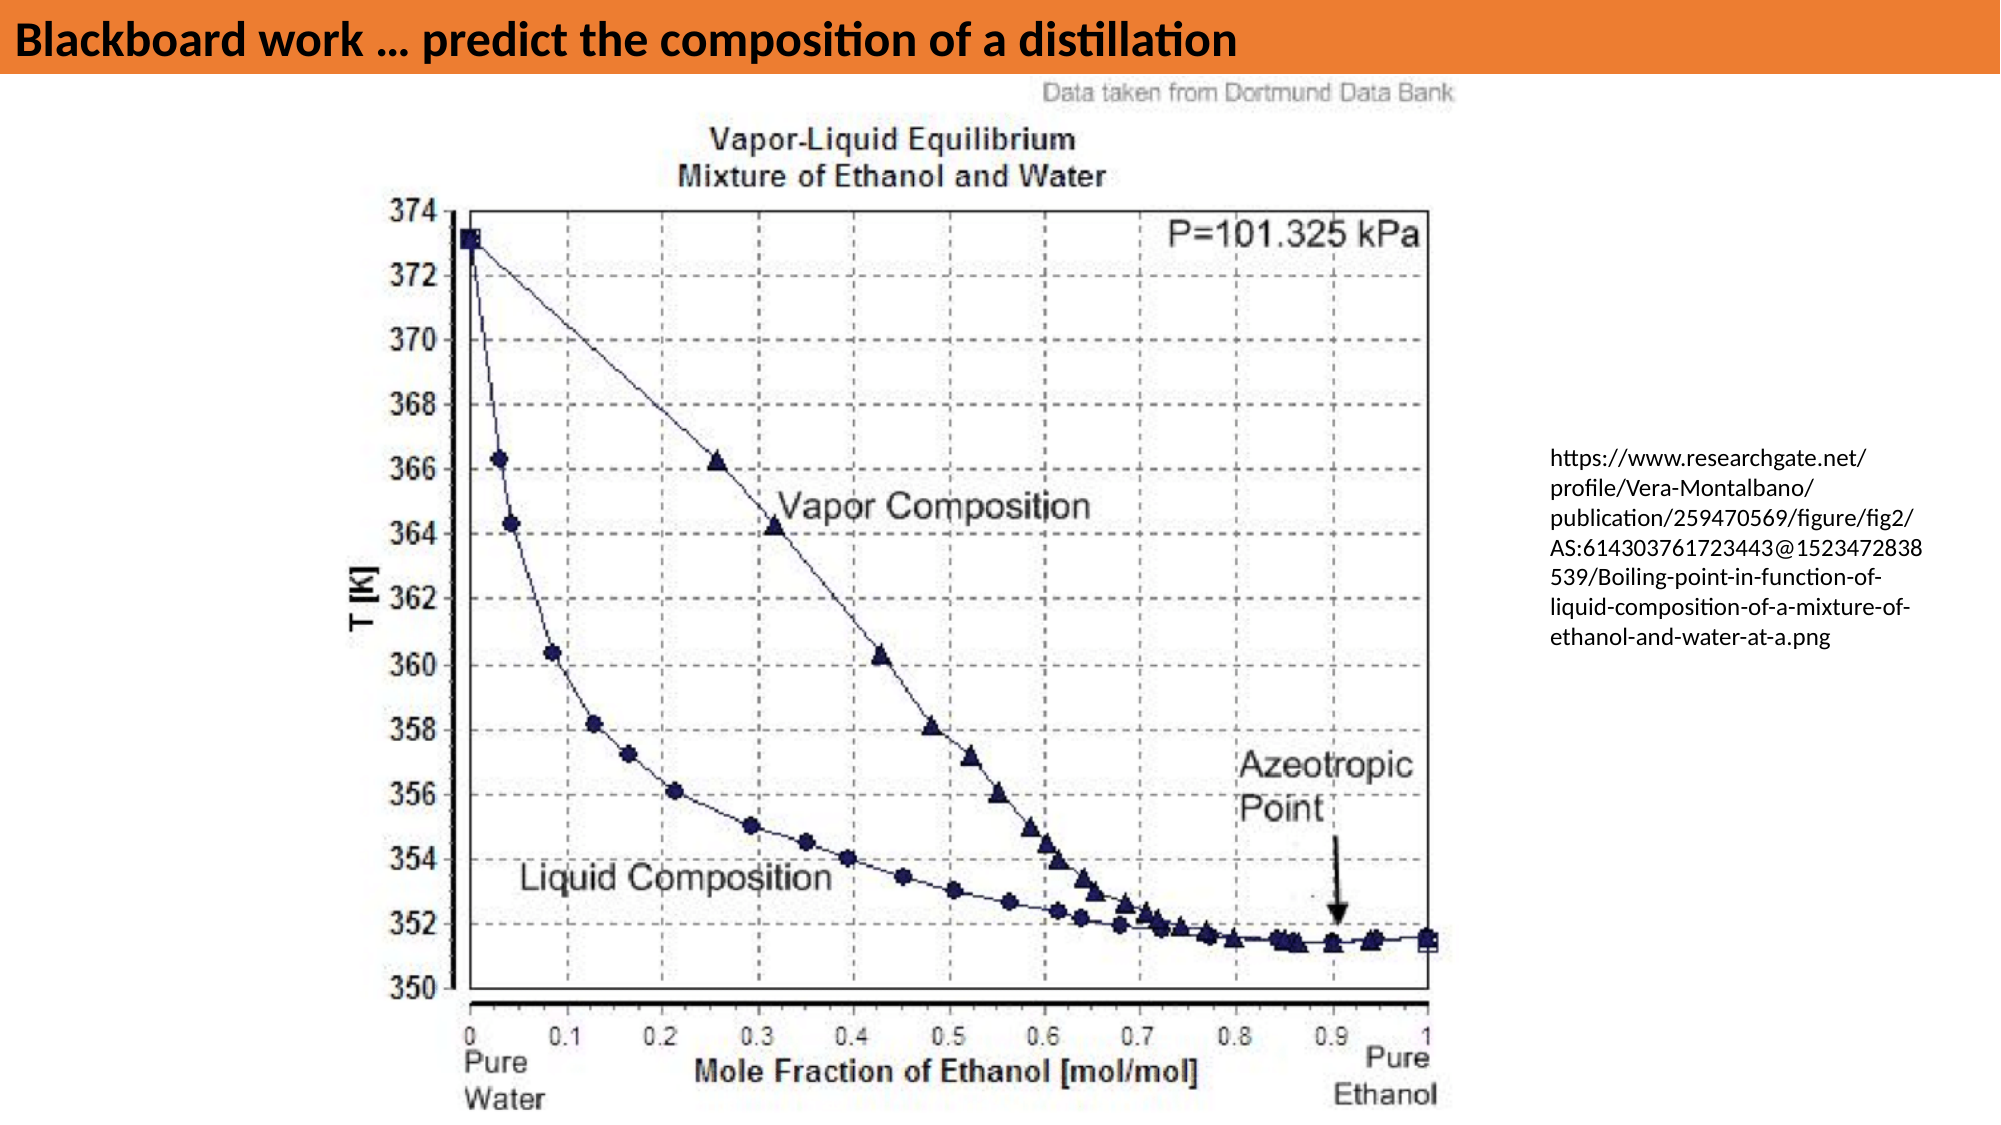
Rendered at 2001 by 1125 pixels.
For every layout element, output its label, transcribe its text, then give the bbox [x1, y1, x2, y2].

picture [327, 76, 1459, 1114]
text_box https://www.researchgate.net/profile/Vera-Montalbano/publication/259470569/figure/fig2/AS:614303761723443@1523472838539/Boiling-point-in-function-of-liquid-composition-of-a-mixture-of-ethanol-and-water-at-a.png [1535, 433, 1944, 659]
text_box Blackboard work … predict the composition of a distillation [0, 0, 2000, 74]
